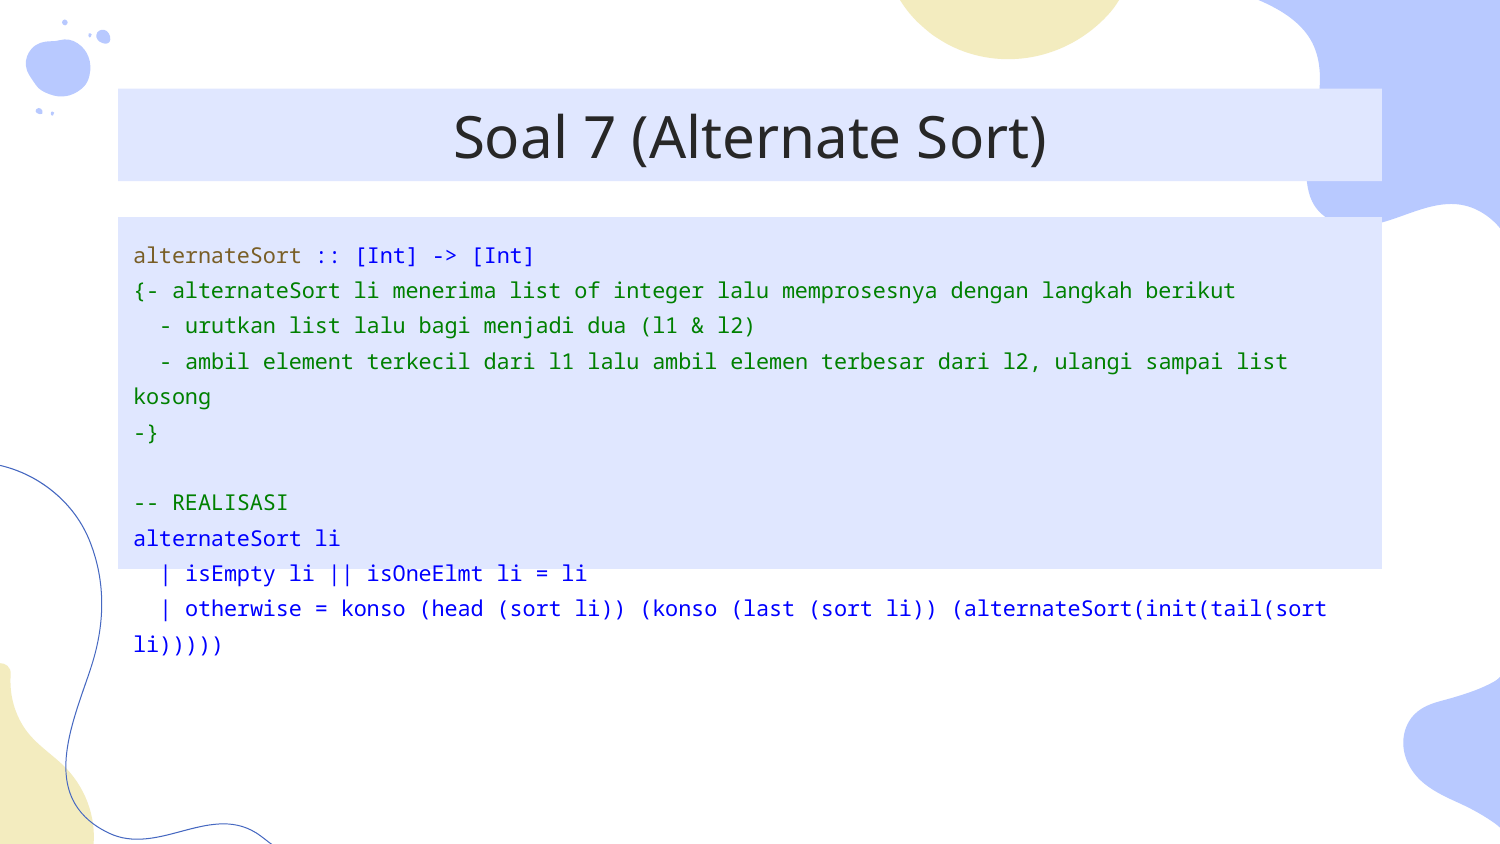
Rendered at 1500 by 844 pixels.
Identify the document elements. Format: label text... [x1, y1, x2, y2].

subtitle alternateSort :: [Int] -> [Int] {- alternateSort li menerima list of integer lalu memprosesnya dengan langkah berikut - urutkan list lalu bagi menjadi dua (l1 & l2) - ambil element terkecil dari l1 lalu ambil elemen terbesar dari l2, ulangi sampai list kosong -} -- REALISASI alternateSort li | isEmpty li || isOneElmt li = li | otherwise = konso (head (sort li)) (konso (last (sort li)) (alternateSort(init(tail(sort li))))) [118, 217, 1382, 569]
title Soal 7 (Alternate Sort) [118, 88, 1382, 182]
